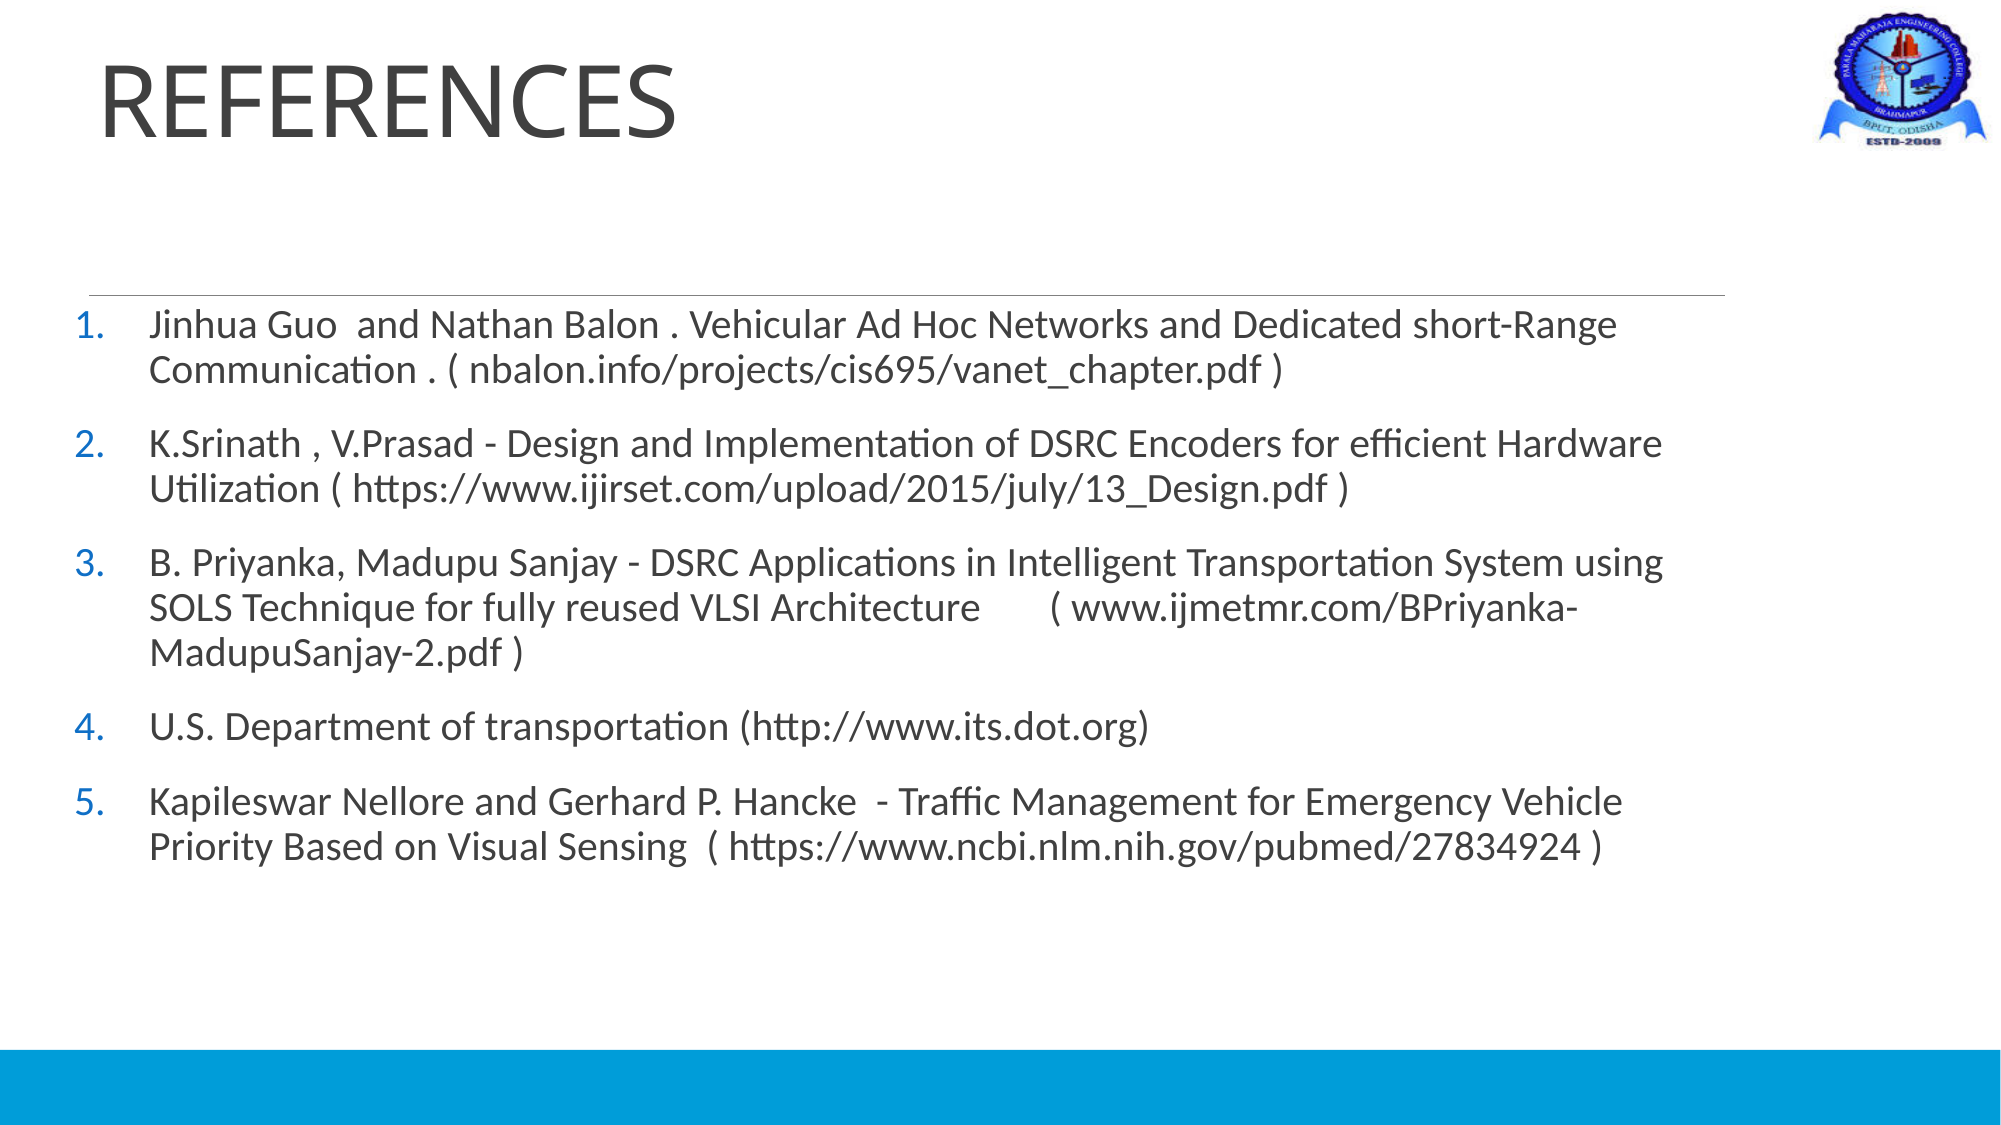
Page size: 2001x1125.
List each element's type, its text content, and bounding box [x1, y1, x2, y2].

picture [1807, 0, 2001, 151]
title REFERENCES [81, 47, 1733, 286]
list Jinhua Guo and Nathan Balon . Vehicular Ad Hoc Networks and Dedicated short-Range Communication . ( nbalon.info/projects/cis695/vanet_chapter.pdf ) K.Srinath , V.Prasad - Design and Implementation of DSRC Encoders for efficient Hardware Utilization ( https://www.ijirset.com/upload/2015/july/13_Design.pdf ) B. Priyanka, Madupu Sanjay - DSRC Applications in Intelligent Transportation System using SOLS Technique for fully reused VLSI Architecture ( www.ijmetmr.com/BPriyanka-MadupuSanjay-2.pdf ) U.S. Department of transportation (http://www.its.dot.org) Kapileswar Nellore and Gerhard P. Hancke - Traffic Management for Emergency Vehicle Priority Based on Visual Sensing ( https://www.ncbi.nlm.nih.gov/pubmed/27834924 ) [74, 294, 1725, 955]
